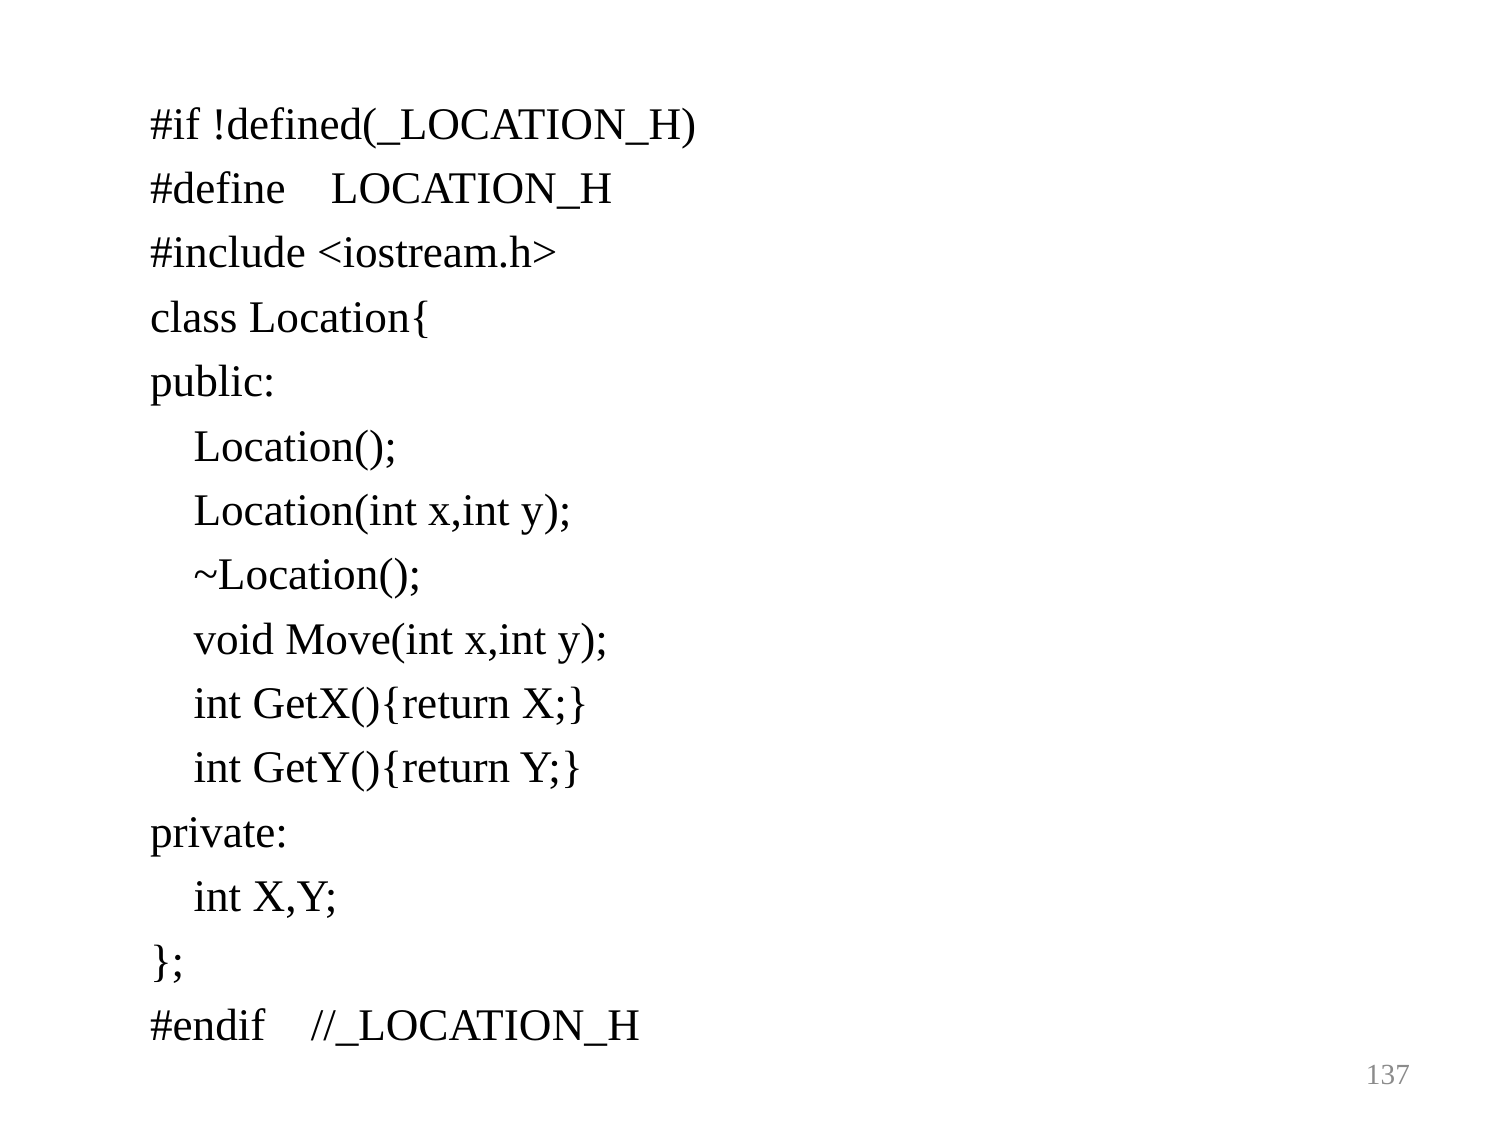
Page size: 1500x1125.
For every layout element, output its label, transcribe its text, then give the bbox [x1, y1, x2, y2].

slide_number 137 [1341, 1042, 1425, 1103]
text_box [149, 90, 1339, 1097]
